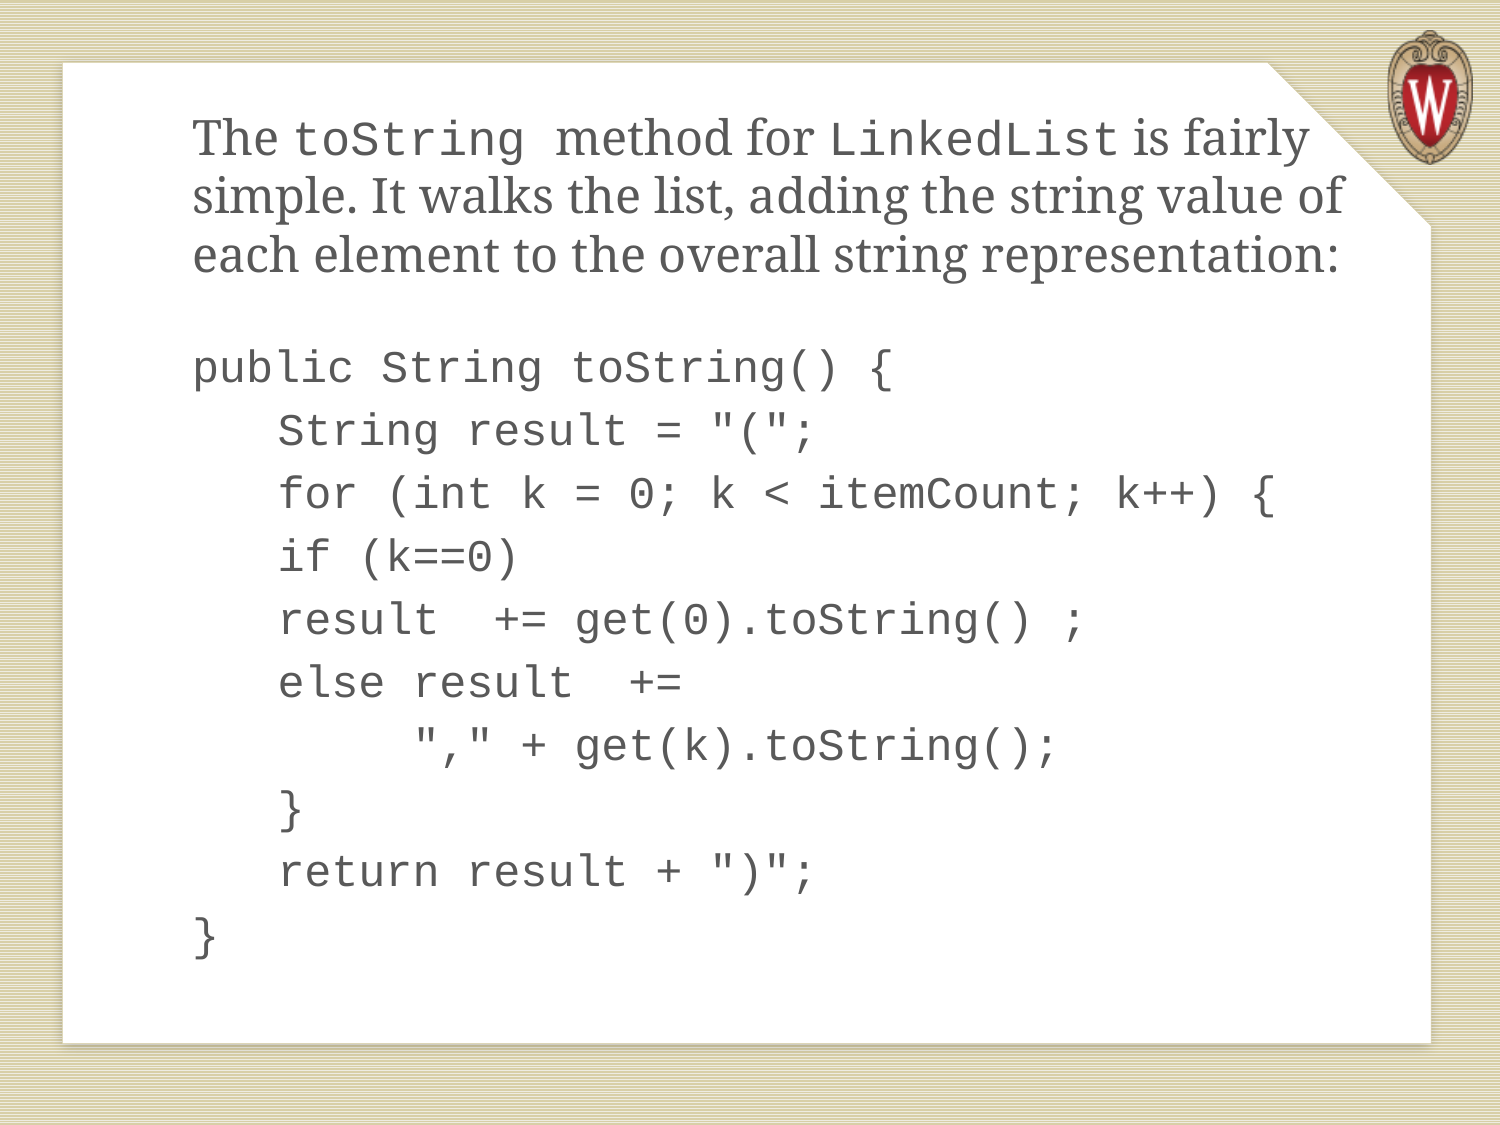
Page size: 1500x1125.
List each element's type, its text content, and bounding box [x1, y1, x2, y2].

subtitle The toString method for LinkedList is fairly simple. It walks the list, adding the string value of each element to the overall string representation: public String toString() { String result = "("; for (int k = 0; k < itemCount; k++) { if (k==0) result += get(0).toString() ; else result += "," + get(k).toString(); } return result + ")"; } [192, 106, 1385, 984]
